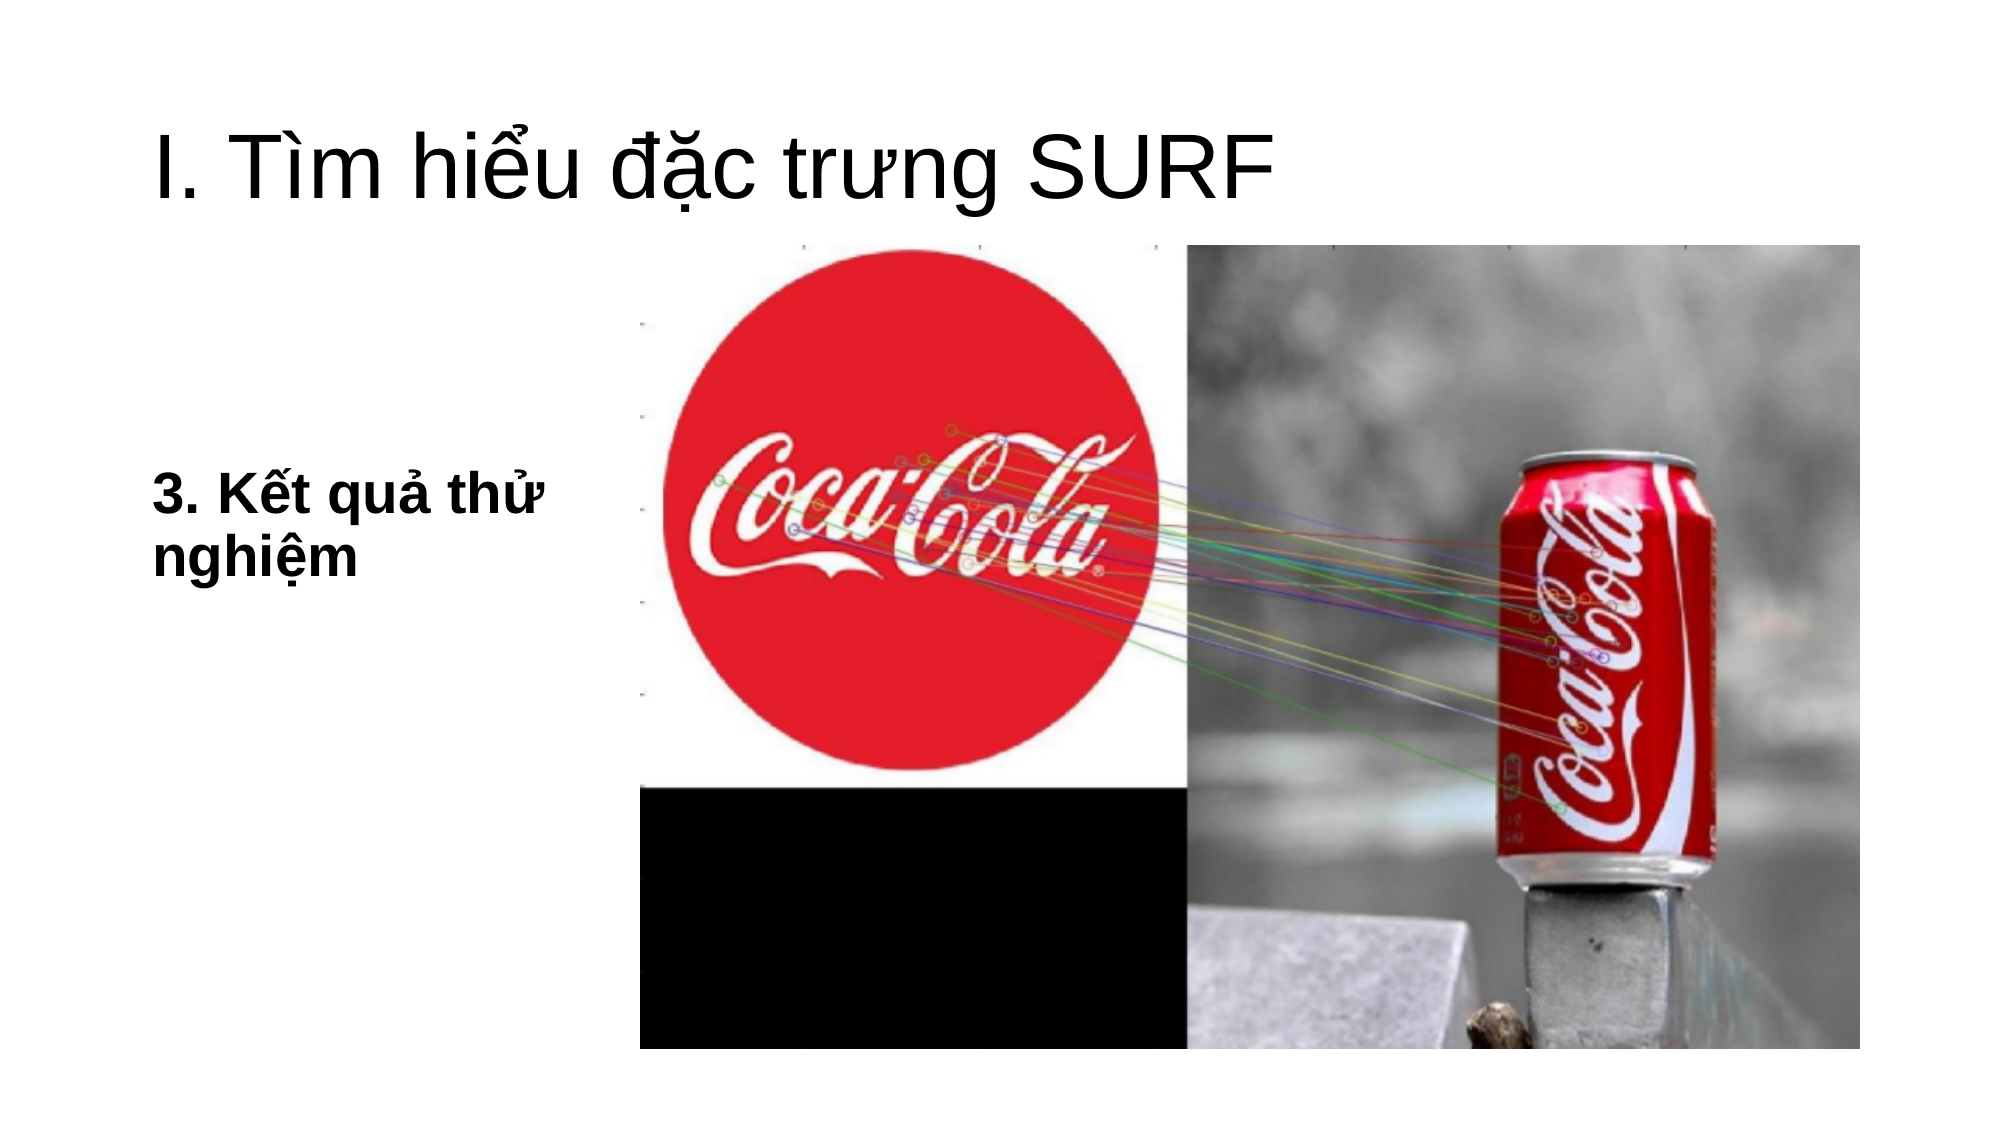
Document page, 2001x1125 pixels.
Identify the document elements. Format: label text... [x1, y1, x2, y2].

picture [640, 245, 1860, 1049]
list 3. Kết quả thử nghiệm [137, 455, 640, 719]
title I. Tìm hiểu đặc trưng SURF [137, 59, 1863, 278]
